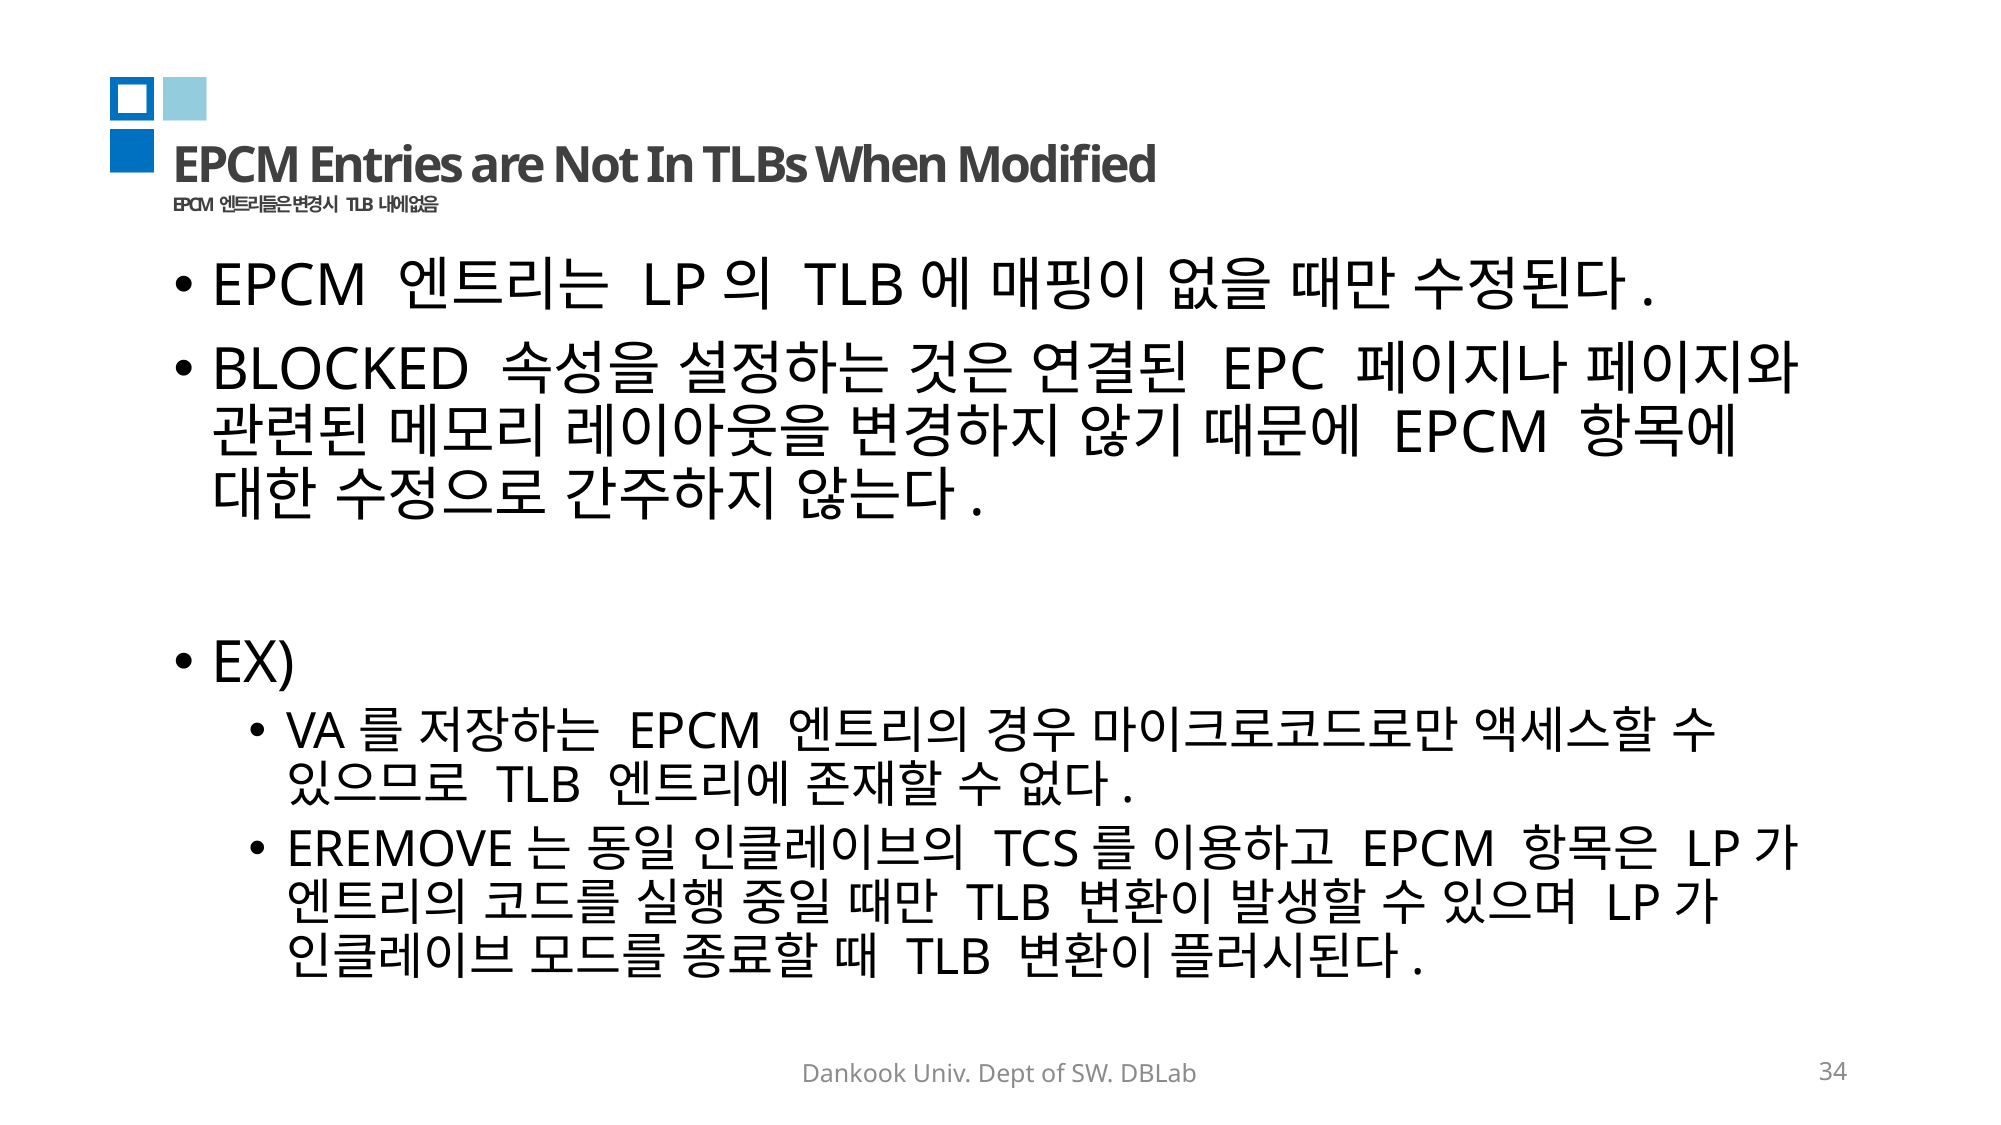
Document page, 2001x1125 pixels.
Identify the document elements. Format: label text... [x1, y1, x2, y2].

list EPCM 엔트리는 LP의 TLB에 매핑이 없을 때만 수정된다. BLOCKED 속성을 설정하는 것은 연결된 EPC 페이지나 페이지와 관련된 메모리 레이아웃을 변경하지 않기 때문에 EPCM 항목에 대한 수정으로 간주하지 않는다. EX) VA를 저장하는 EPCM 엔트리의 경우 마이크로코드로만 액세스할 수 있으므로 TLB 엔트리에 존재할 수 없다. EREMOVE는 동일 인클레이브의 TCS를 이용하고 EPCM 항목은 LP가 엔트리의 코드를 실행 중일 때만 TLB 변환이 발생할 수 있으며 LP가 인클레이브 모드를 종료할 때 TLB 변환이 플러시된다. [158, 247, 1842, 1015]
footer Dankook Univ. Dept of SW. DBLab [662, 1042, 1338, 1103]
text_box EPCM Entries are Not In TLBs When Modified EPCM엔트리들은 변경 시 TLB내에 없음 [157, 125, 1447, 223]
picture [93, 63, 222, 186]
slide_number 34 [1412, 1042, 1863, 1103]
